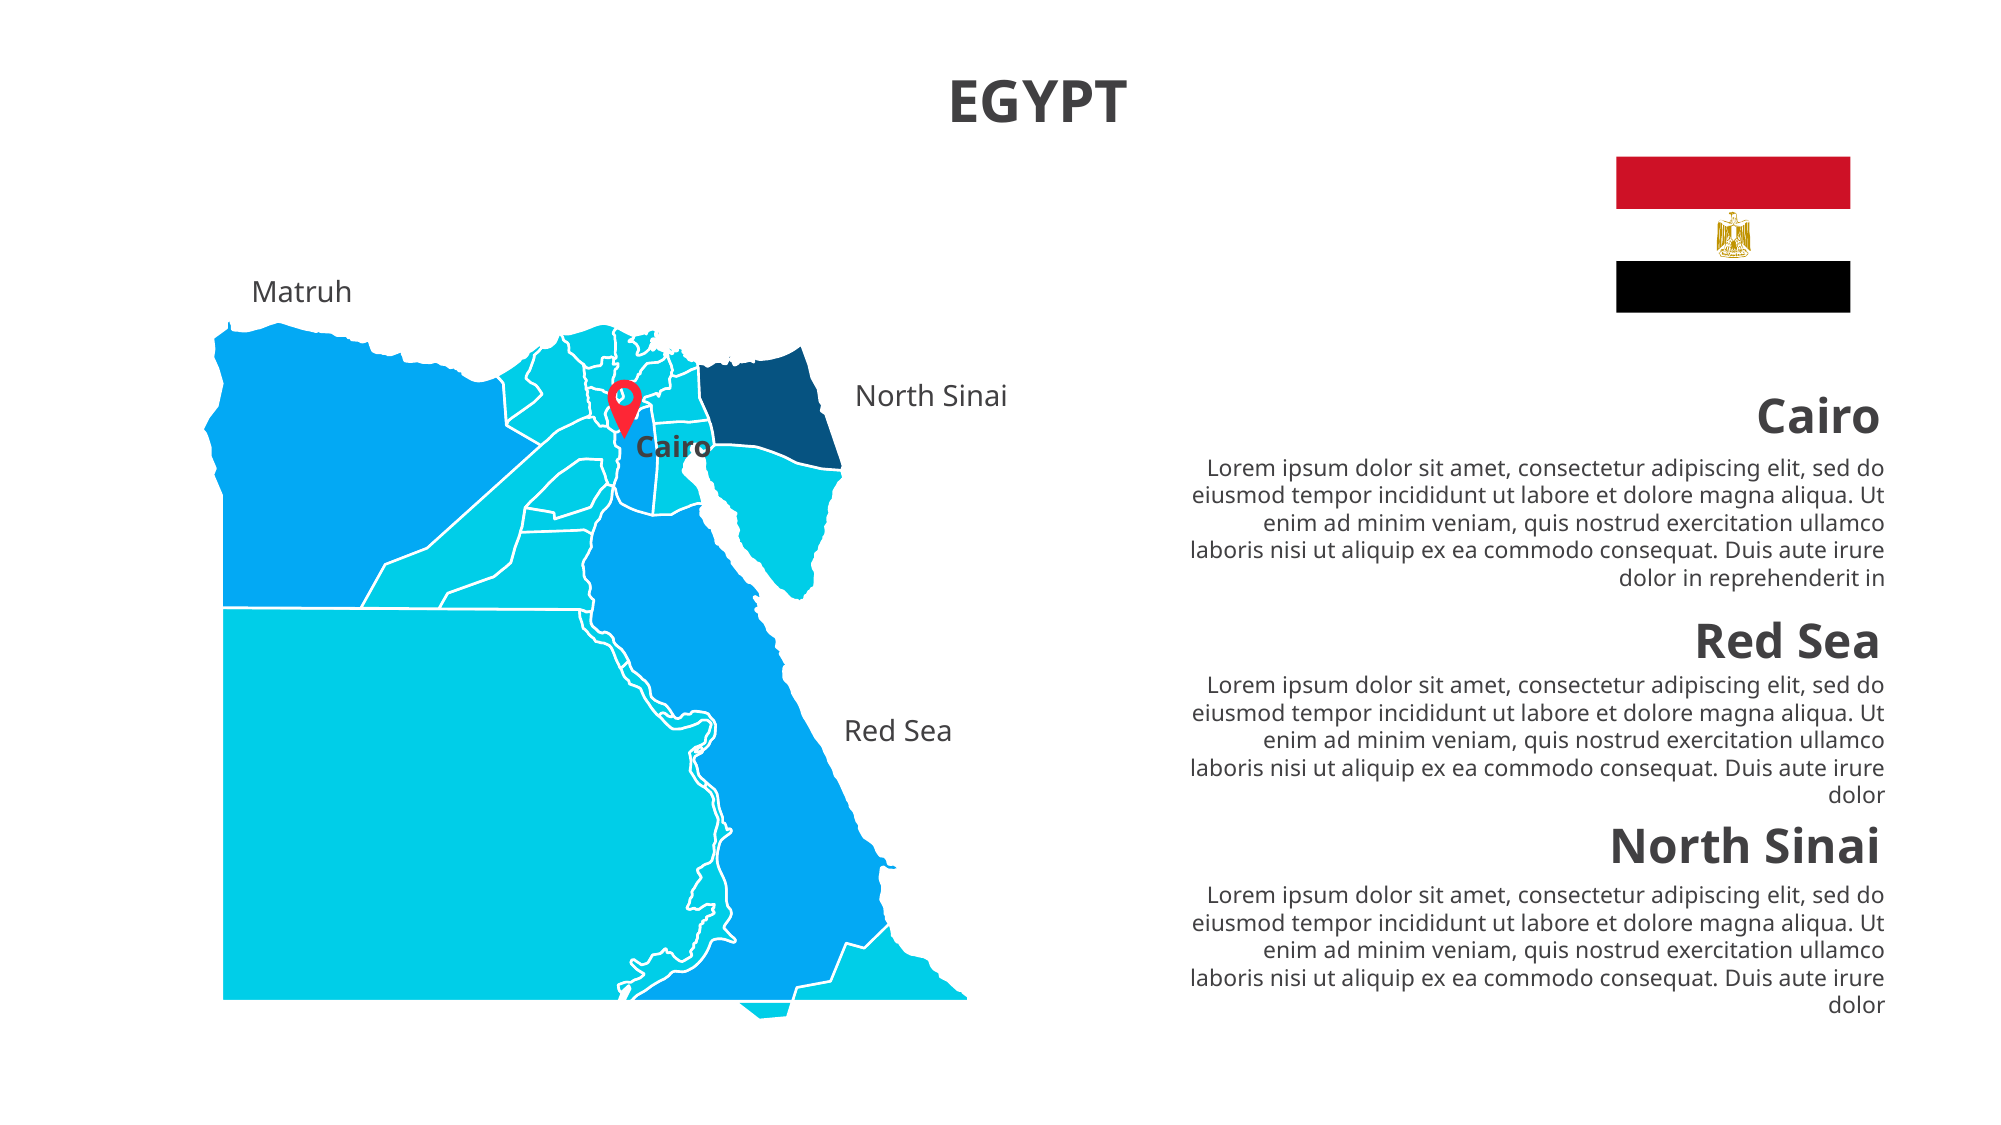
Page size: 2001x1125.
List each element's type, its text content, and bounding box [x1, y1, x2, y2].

list North Sinai [1261, 808, 1897, 871]
text_box [202, 317, 251, 608]
text_box [695, 748, 703, 753]
list Cairo [1261, 378, 1897, 441]
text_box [1616, 156, 1851, 313]
list Lorem ipsum dolor sit amet, consectetur adipiscing elit, sed do eiusmod tempor incididunt ut labore et dolore magna aliqua. Ut enim ad minim veniam, quis nostrud exercitation ullamco laboris nisi ut aliquip ex ea commodo consequat. Duis aute irure dolor [1174, 663, 1901, 808]
text_box [690, 748, 706, 787]
text_box [618, 782, 736, 1002]
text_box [251, 272, 1009, 748]
text_box [221, 608, 718, 1002]
text_box [631, 748, 900, 1002]
list Red Sea [1261, 603, 1897, 663]
text_box [735, 924, 969, 1021]
list Lorem ipsum dolor sit amet, consectetur adipiscing elit, sed do eiusmod tempor incididunt ut labore et dolore magna aliqua. Ut enim ad minim veniam, quis nostrud exercitation ullamco laboris nisi ut aliquip ex ea commodo consequat. Duis aute irure dolor [1174, 873, 1901, 1018]
list Lorem ipsum dolor sit amet, consectetur adipiscing elit, sed do eiusmod tempor incididunt ut labore et dolore magna aliqua. Ut enim ad minim veniam, quis nostrud exercitation ullamco laboris nisi ut aliquip ex ea commodo consequat. Duis aute irure dolor in reprehenderit in [1174, 446, 1901, 603]
list EGYPT [801, 57, 1276, 146]
